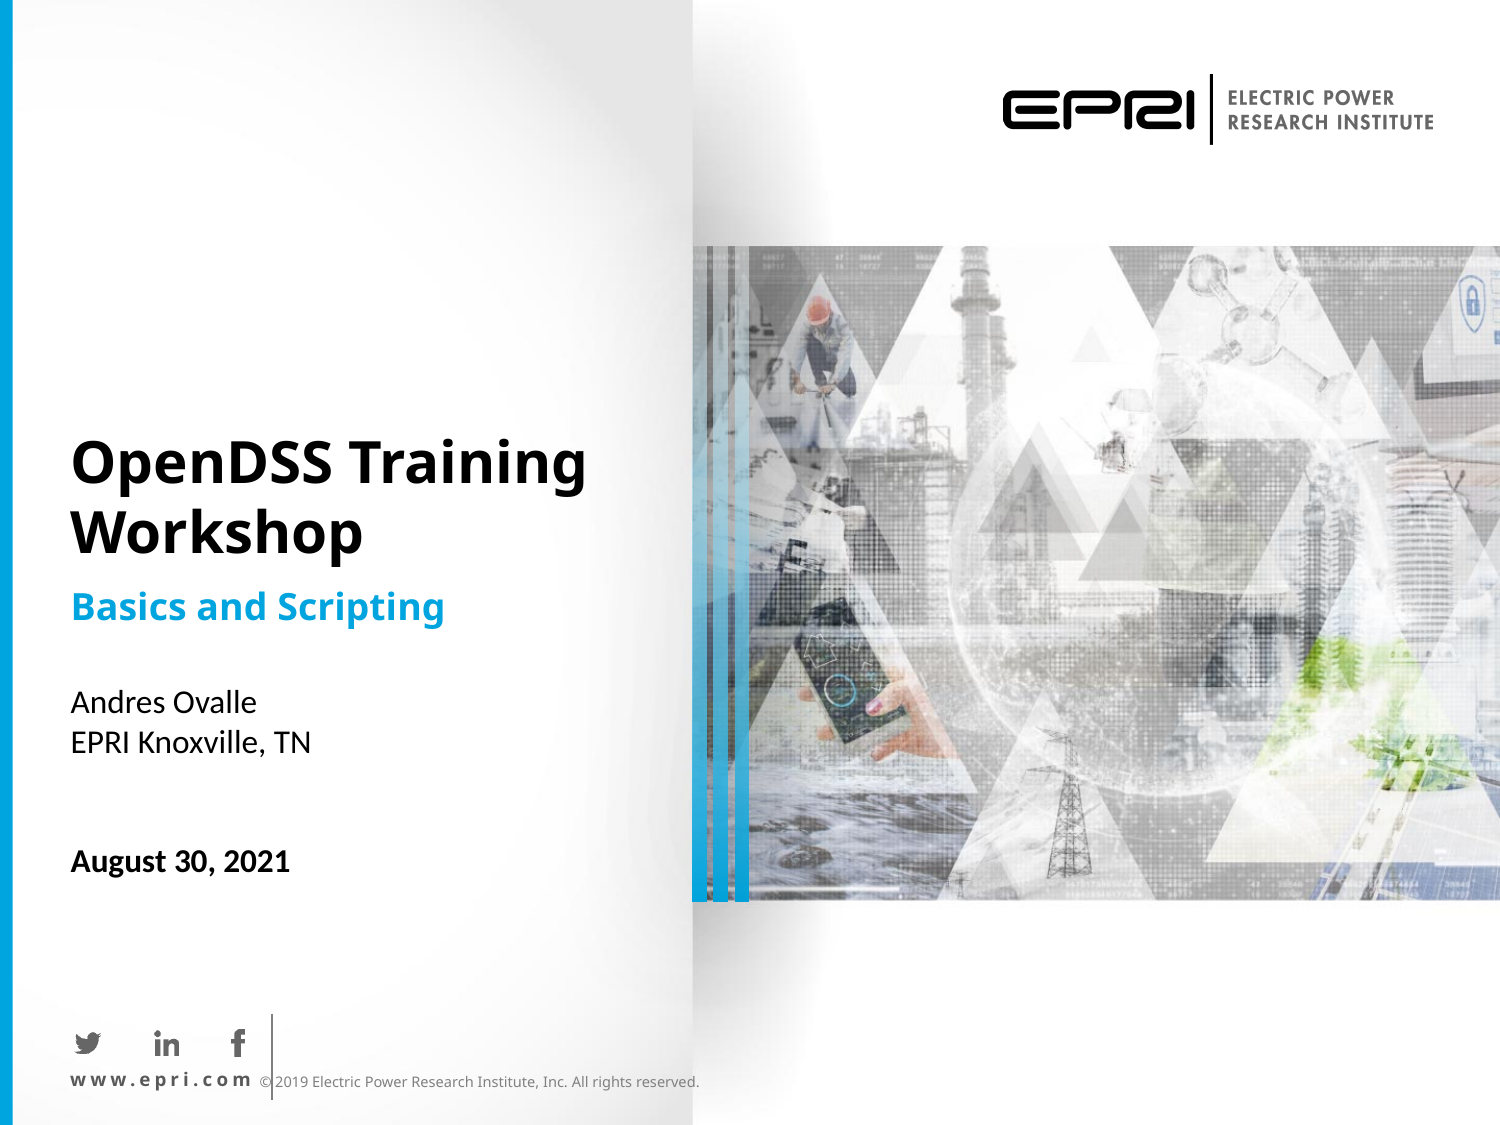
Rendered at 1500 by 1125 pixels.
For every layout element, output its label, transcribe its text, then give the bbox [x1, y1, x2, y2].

title OpenDSS Training Workshop [55, 96, 652, 573]
list Basics and Scripting [55, 575, 652, 673]
picture [13, 0, 1500, 1125]
subtitle Andres Ovalle EPRI Knoxville, TN August 30, 2021 [55, 673, 652, 1000]
